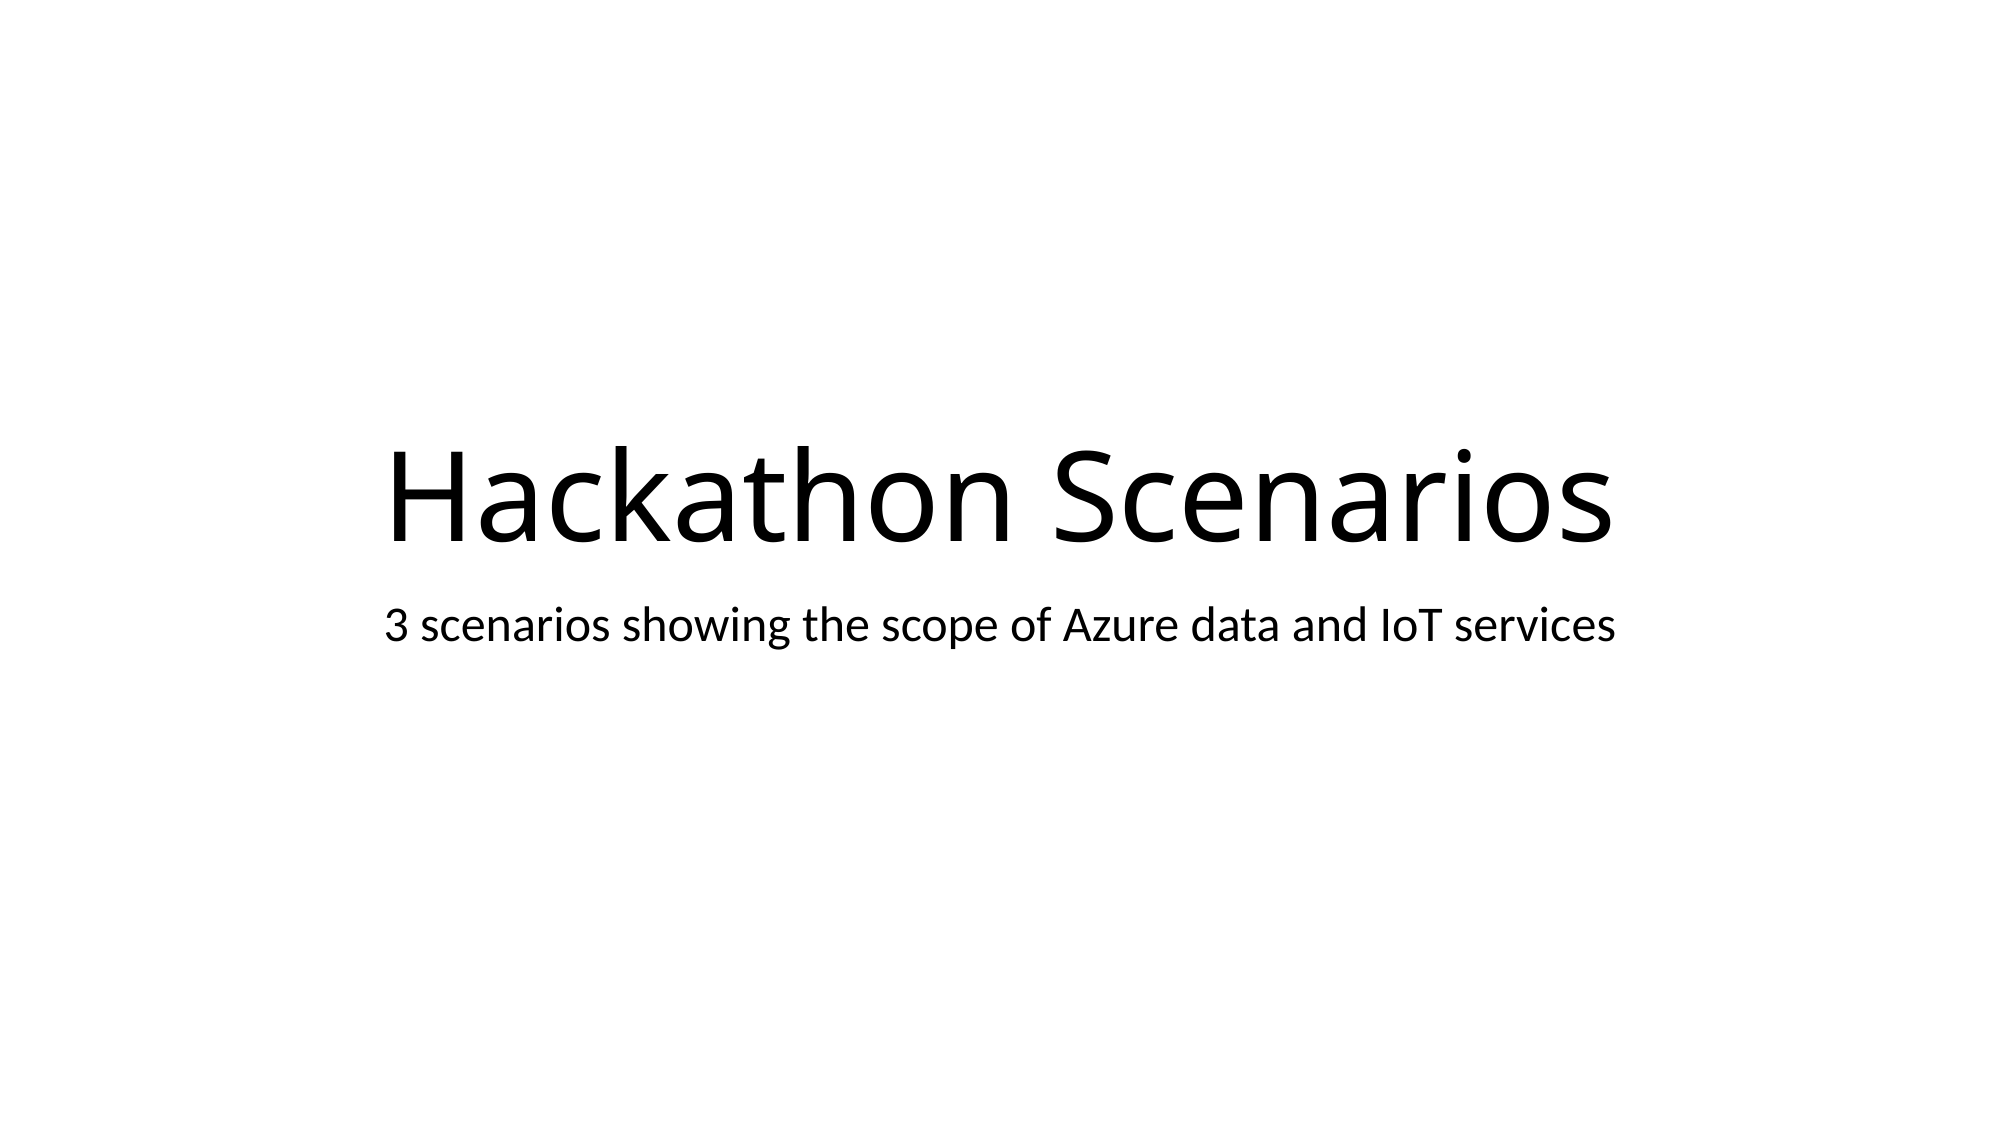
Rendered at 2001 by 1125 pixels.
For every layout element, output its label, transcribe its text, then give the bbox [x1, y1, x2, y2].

title Hackathon Scenarios [249, 184, 1750, 576]
subtitle 3 scenarios showing the scope of Azure data and IoT services [249, 590, 1750, 863]
